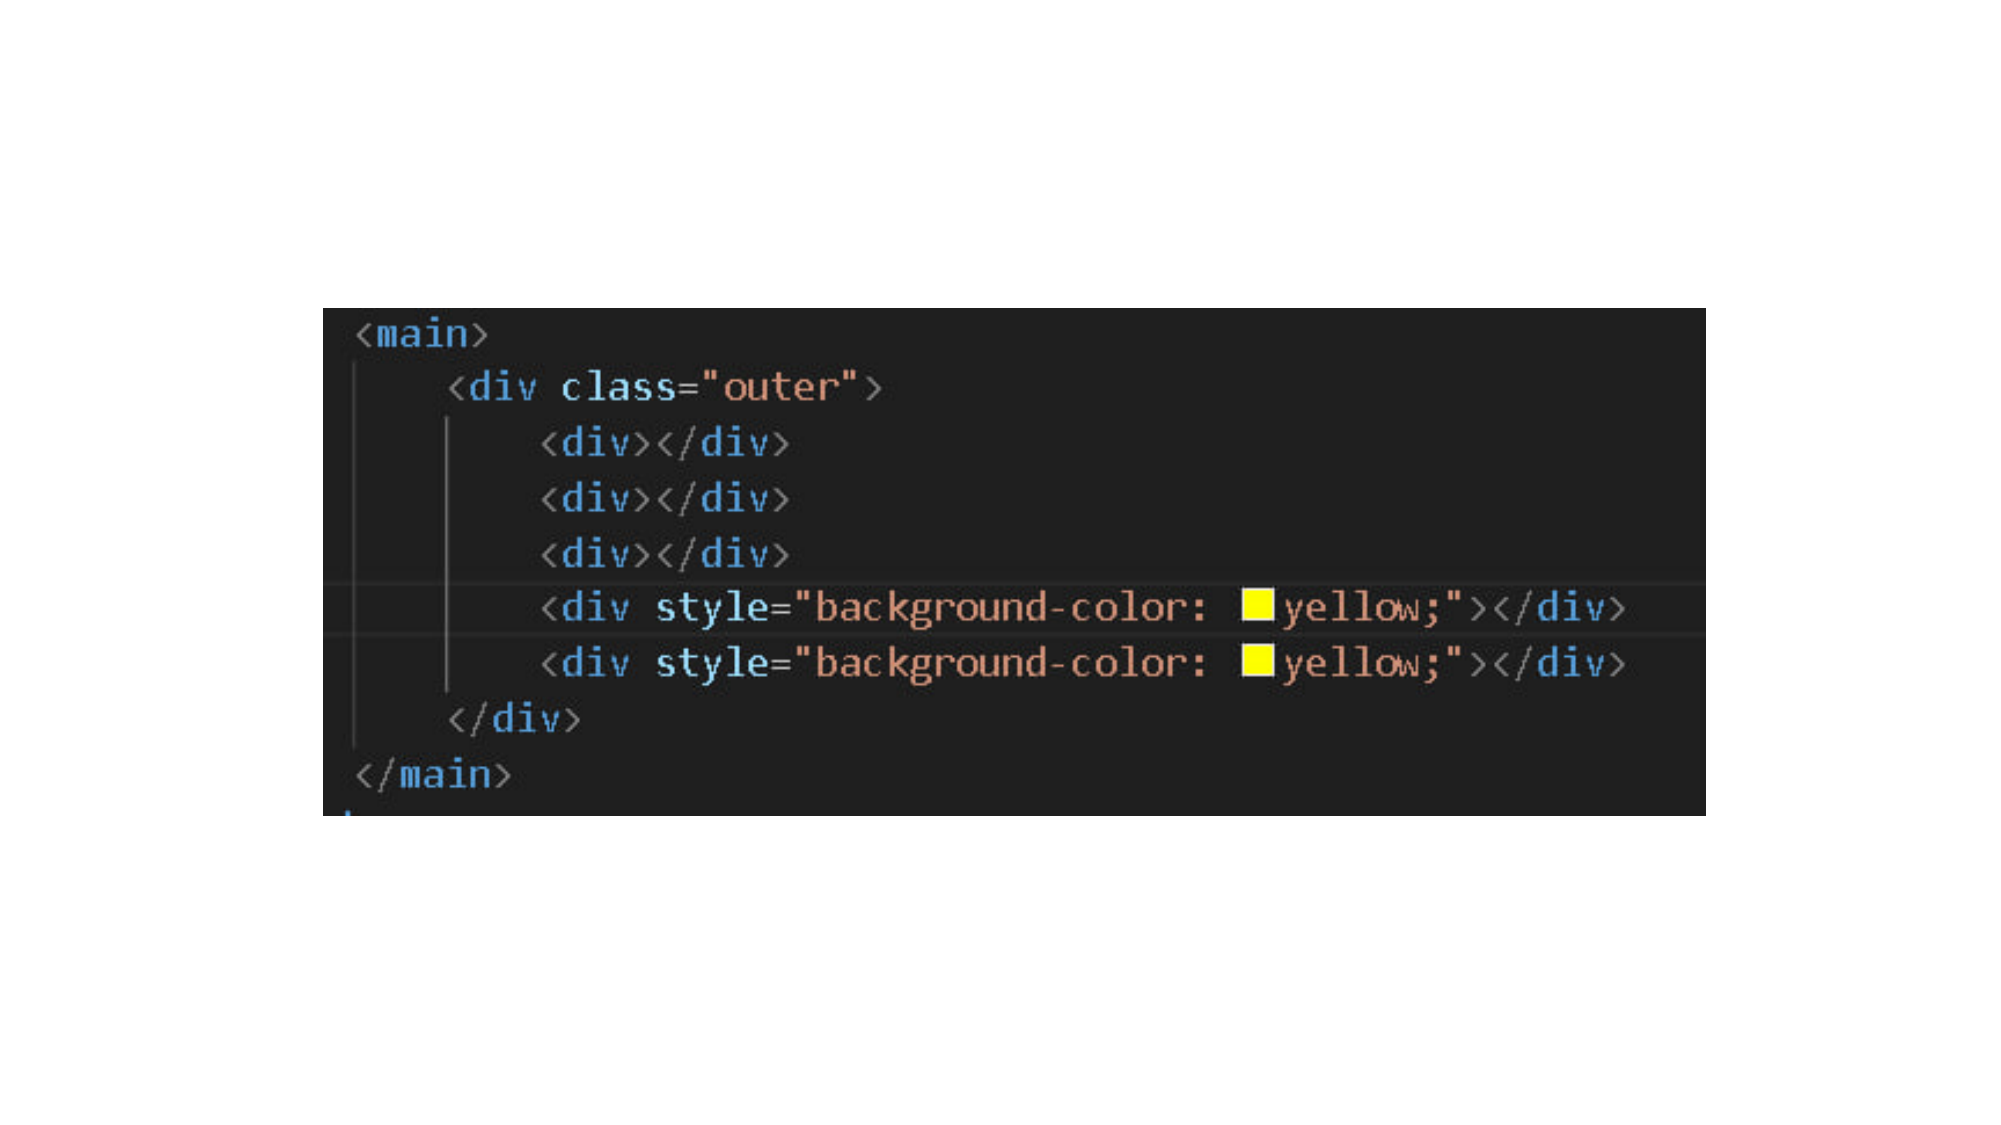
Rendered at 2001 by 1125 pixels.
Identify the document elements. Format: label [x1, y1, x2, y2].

picture [323, 308, 1706, 816]
